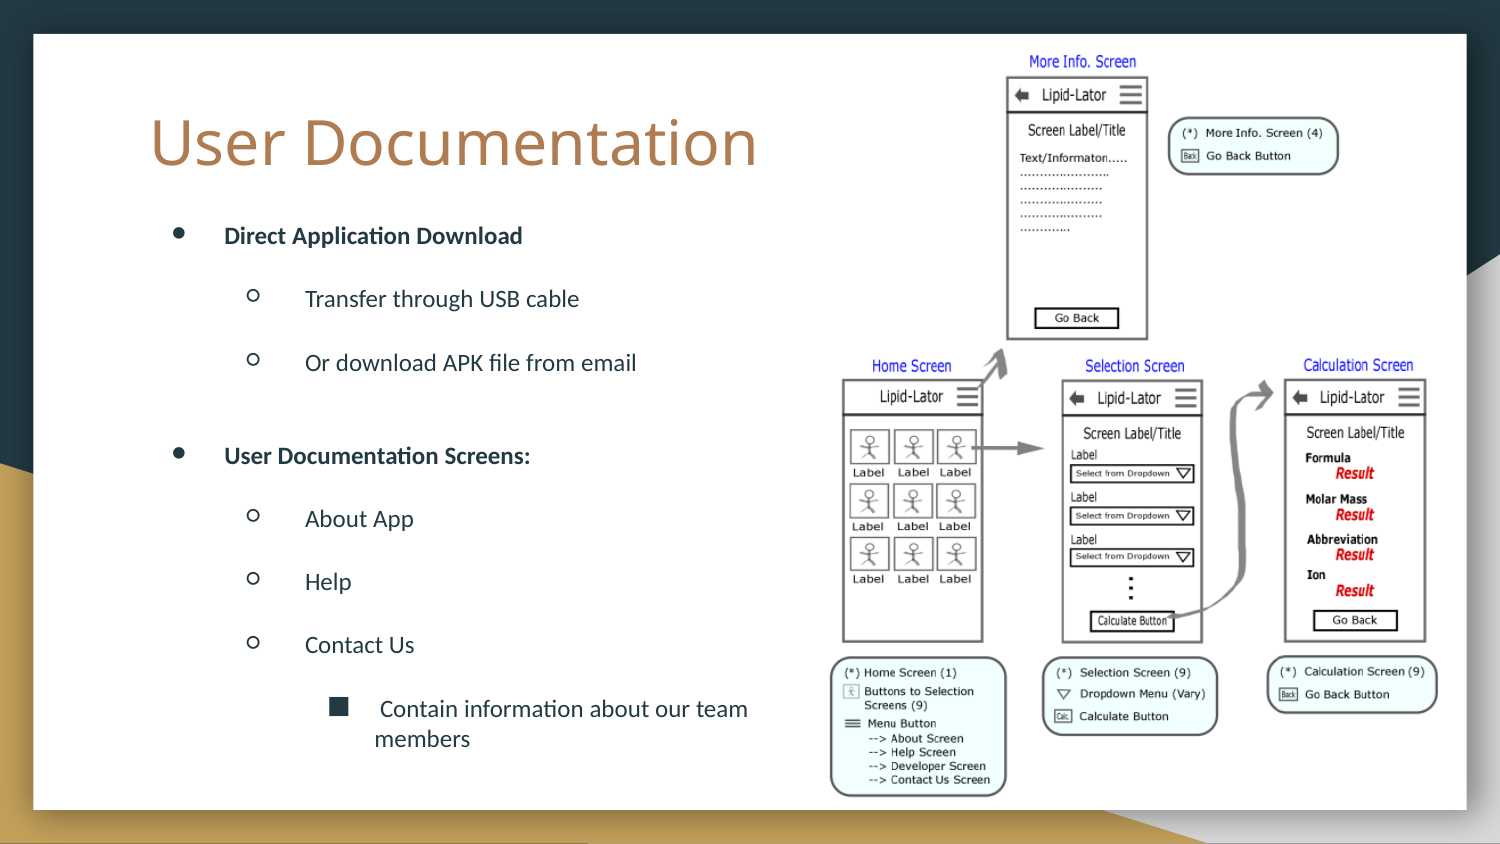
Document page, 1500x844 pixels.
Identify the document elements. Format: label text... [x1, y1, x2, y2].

title User Documentation [134, 88, 801, 204]
list Direct Application Download Transfer through USB cable Or download APK file from email User Documentation Screens: About App Help Contact Us Contain information about our team members [134, 204, 801, 784]
picture [806, 43, 1448, 801]
